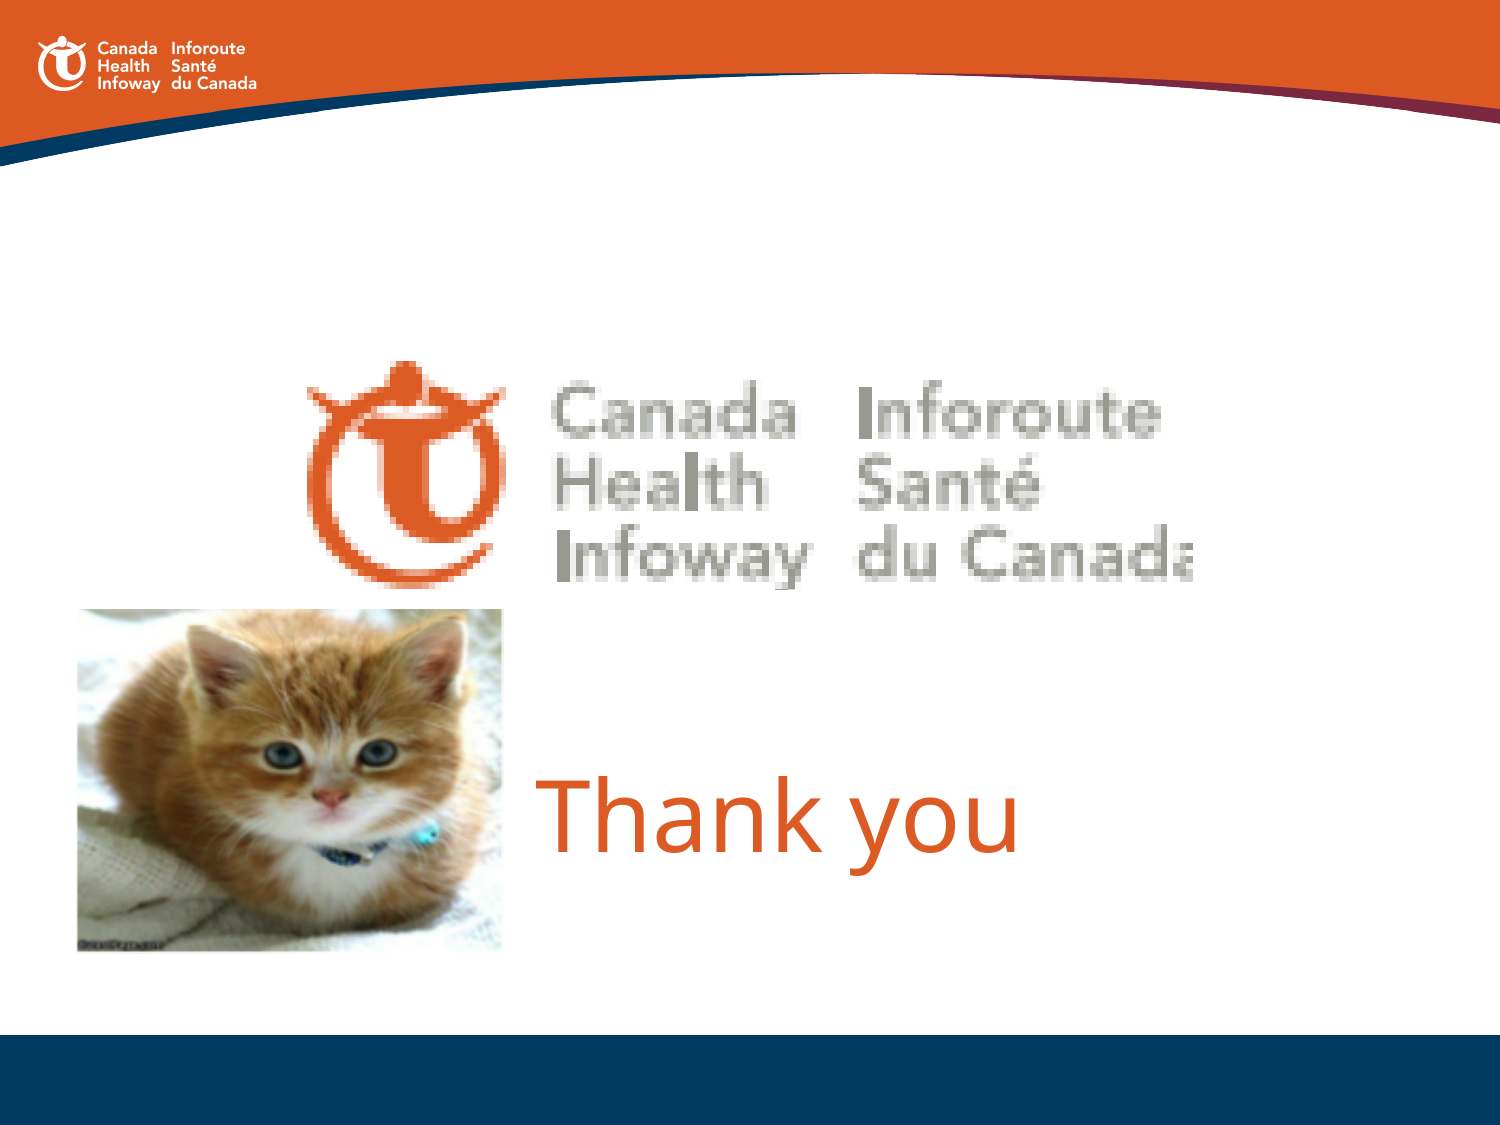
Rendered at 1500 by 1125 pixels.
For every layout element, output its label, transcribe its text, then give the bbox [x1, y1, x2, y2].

picture [306, 361, 1194, 590]
picture [76, 609, 504, 954]
picture [0, 0, 1500, 167]
title Thank you [509, 621, 1128, 873]
